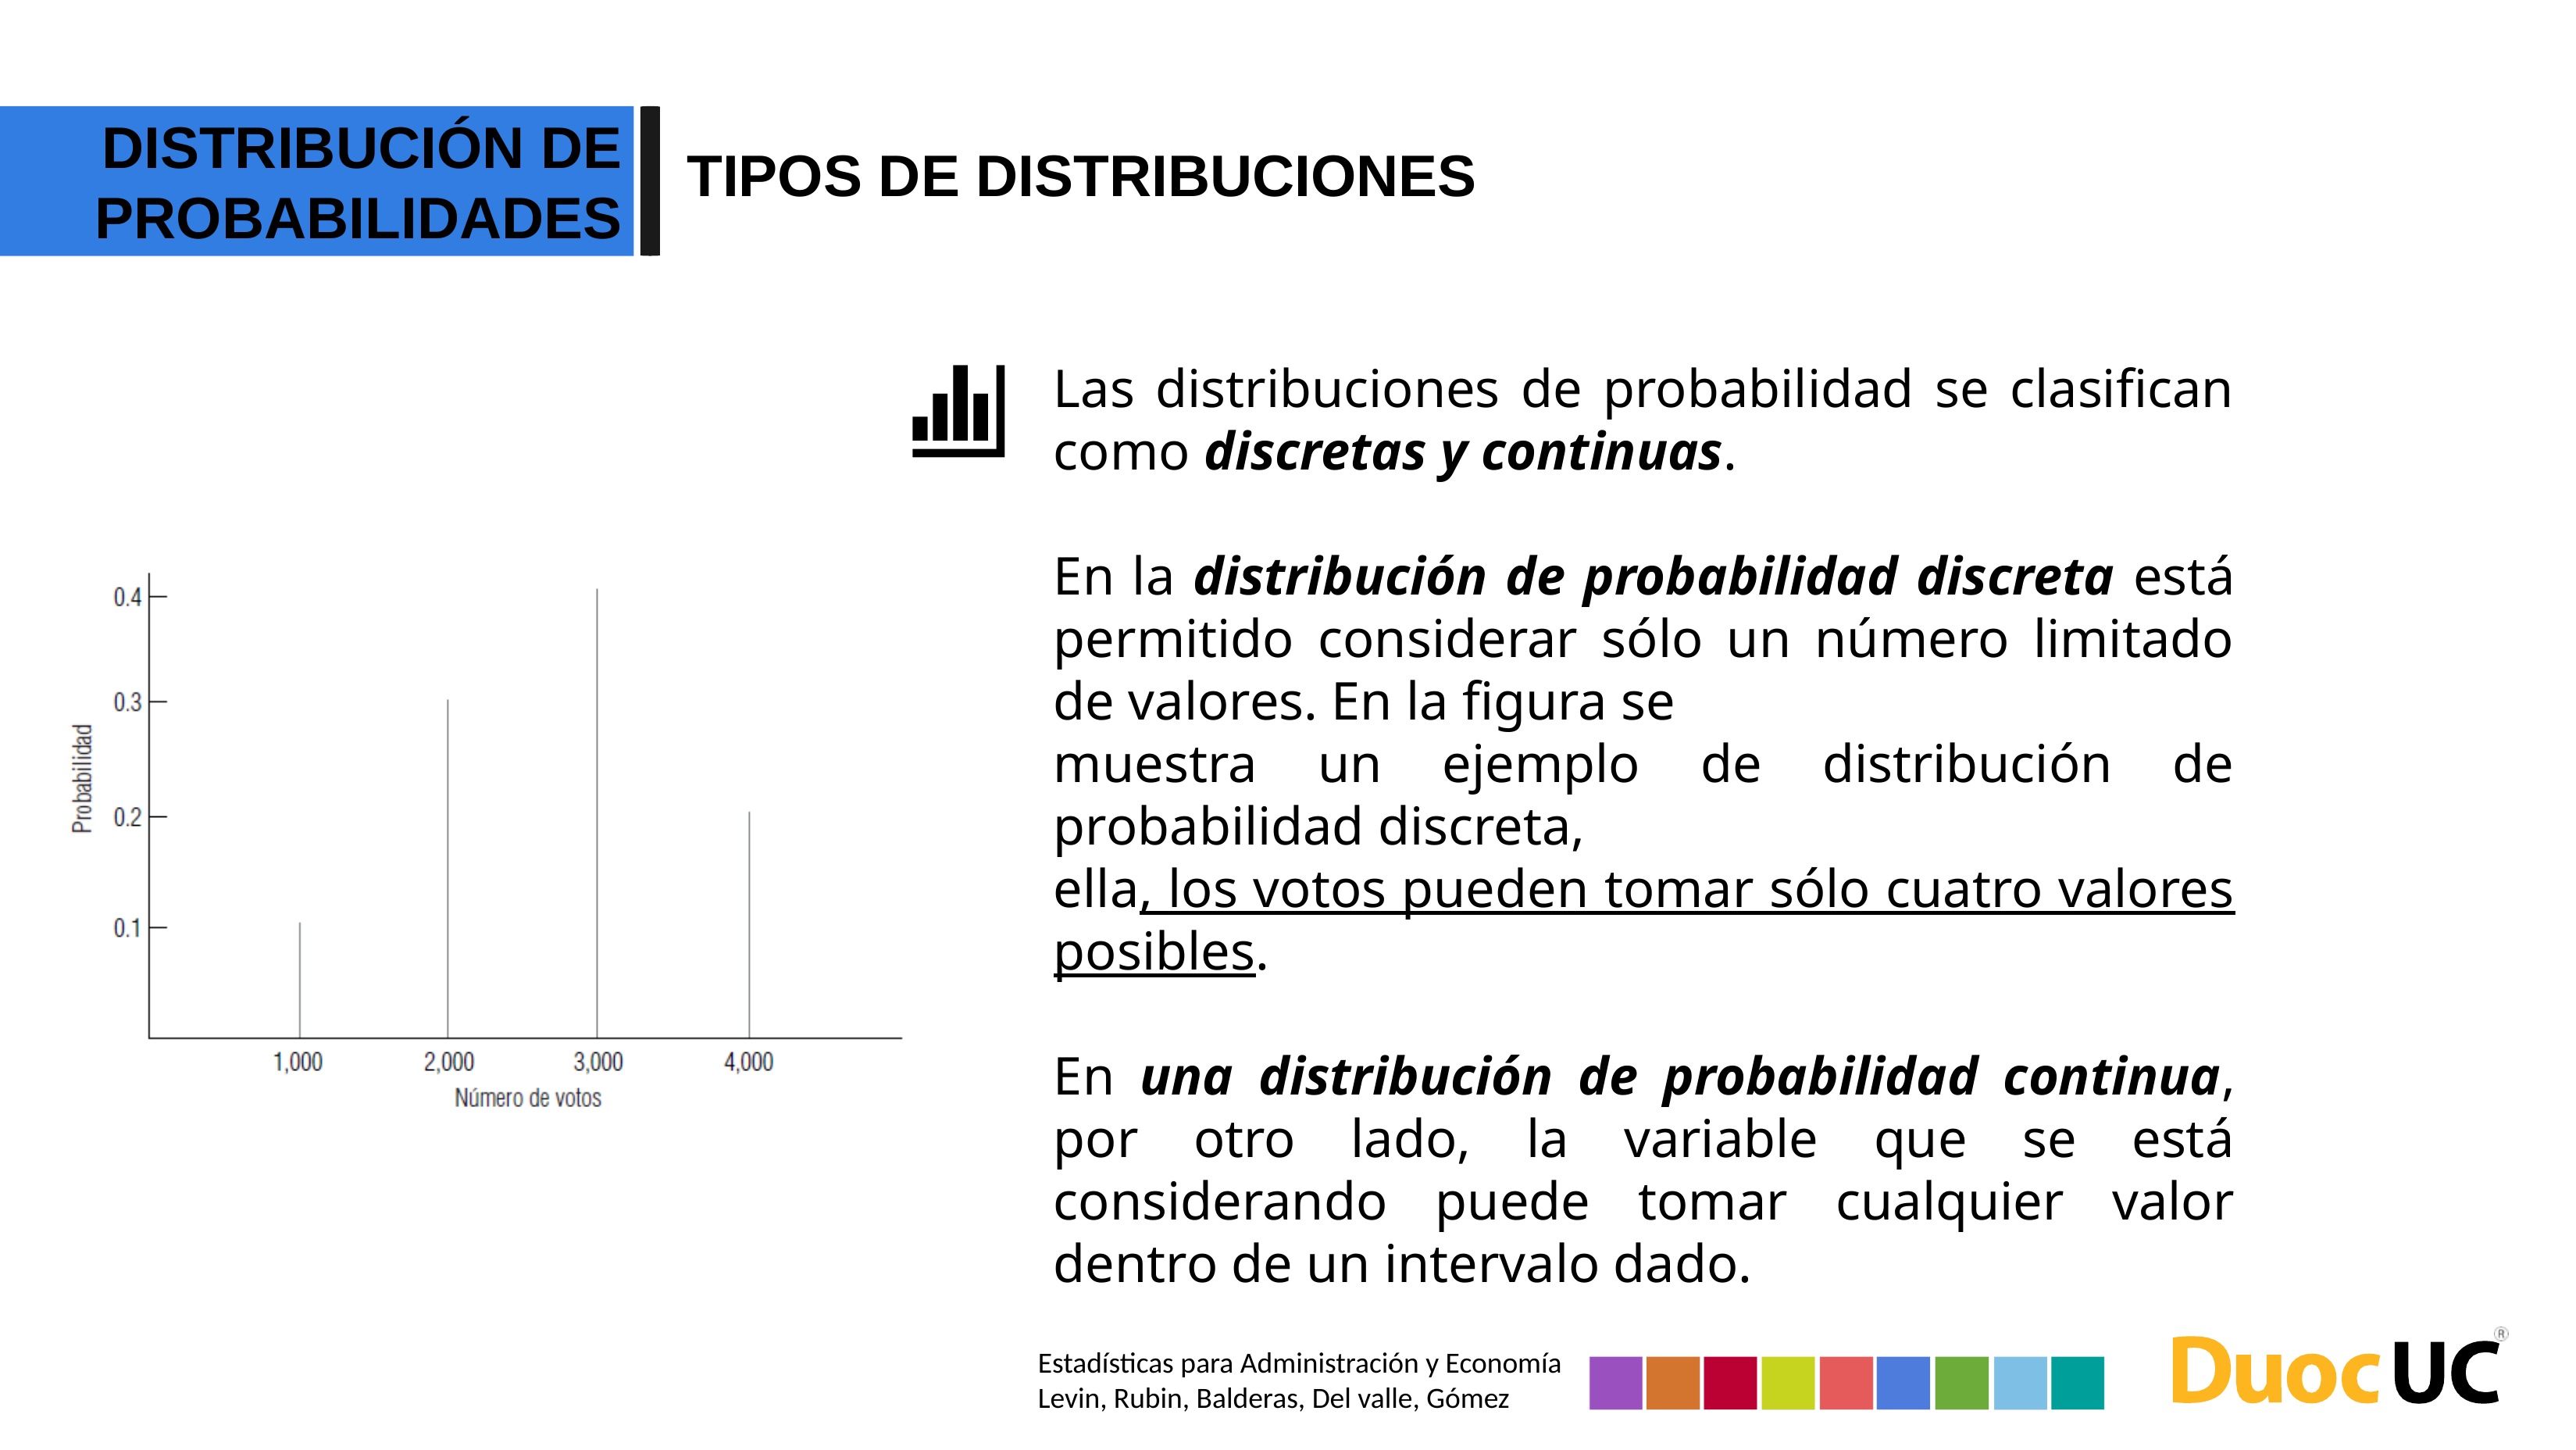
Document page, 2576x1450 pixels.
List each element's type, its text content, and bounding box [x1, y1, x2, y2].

picture [2494, 1327, 2509, 1341]
text_box Estadísticas para Administración y Economía Levin, Rubin, Balderas, Del valle, Gómez [1026, 1338, 1575, 1420]
list DISTRIBUCIÓN DE PROBABILIDADES [57, 109, 623, 252]
picture [1579, 1348, 2121, 1434]
text_box Las distribuciones de probabilidad se clasifican como discretas y continuas. En la distribución de probabilidad discreta está permitido considerar sólo un número limitado de valores. En la figura se muestra un ejemplo de distribución de probabilidad discreta, ella, los votos pueden tomar sólo cuatro valores posibles. En una distribución de probabilidad continua, por otro lado, la variable que se está considerando puede tomar cualquier valor dentro de un intervalo dado. [1053, 344, 2236, 1348]
list TIPOS DE DISTRIBUCIONES [687, 137, 1578, 223]
picture [28, 553, 943, 1124]
picture [893, 346, 1023, 477]
